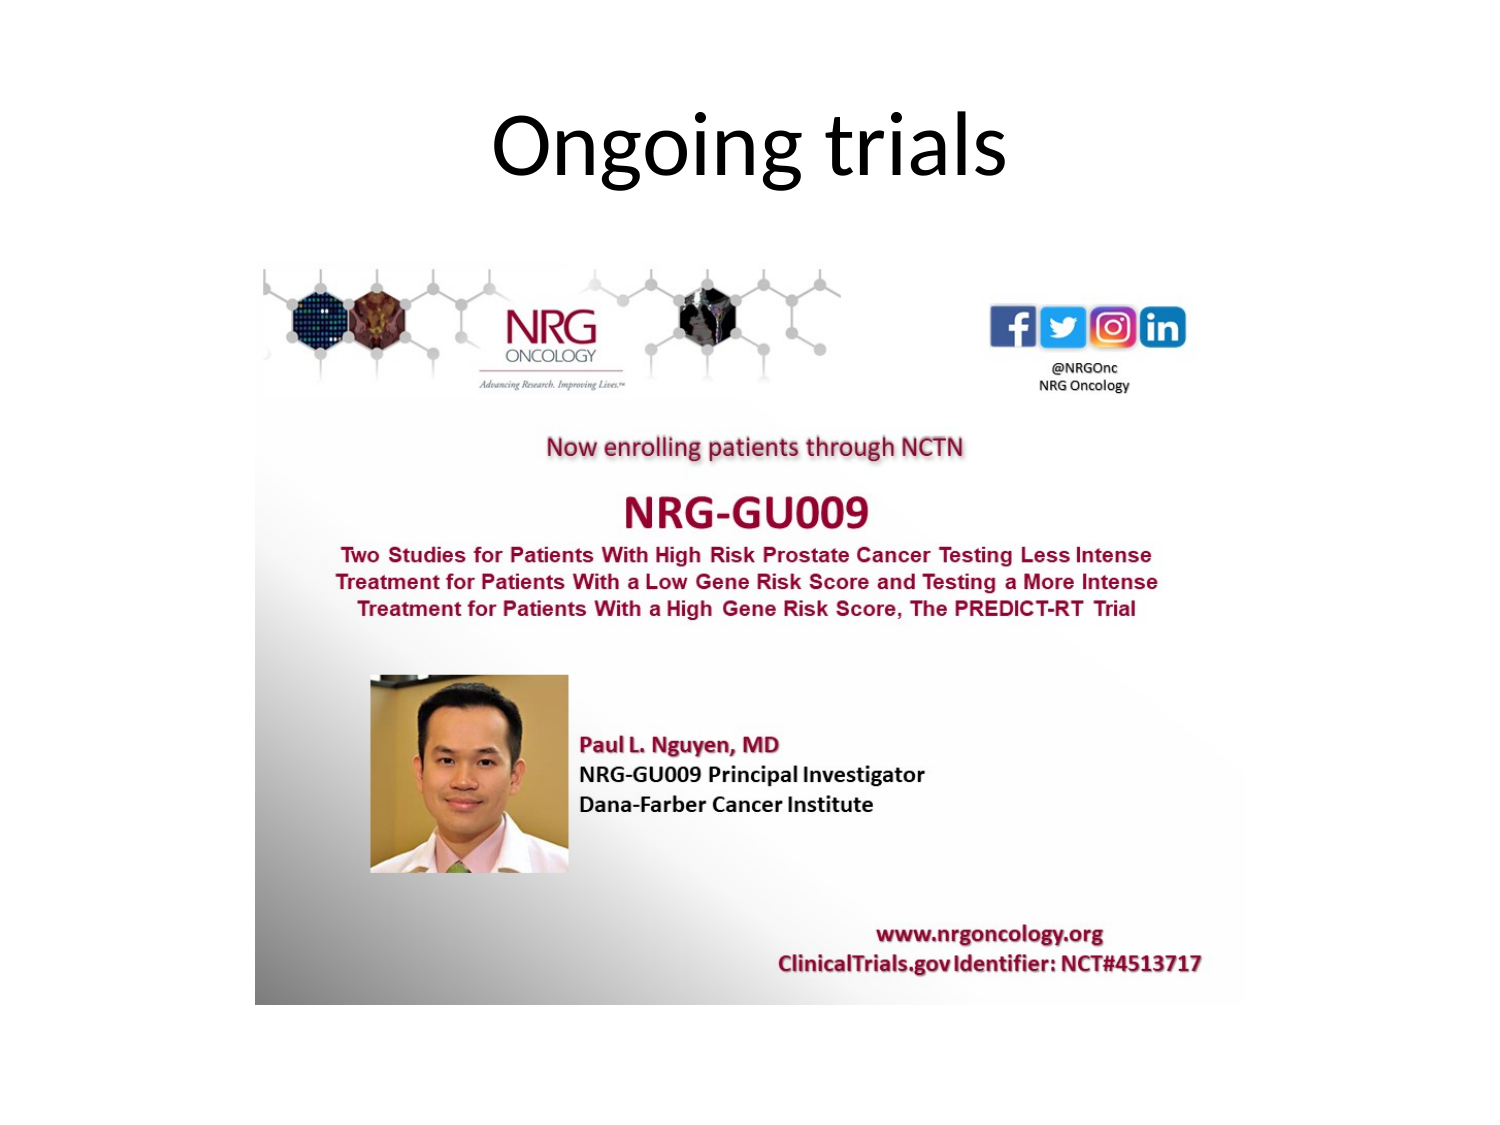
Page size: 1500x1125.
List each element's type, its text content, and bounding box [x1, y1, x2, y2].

title Ongoing trials [75, 45, 1425, 233]
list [254, 262, 1246, 1006]
